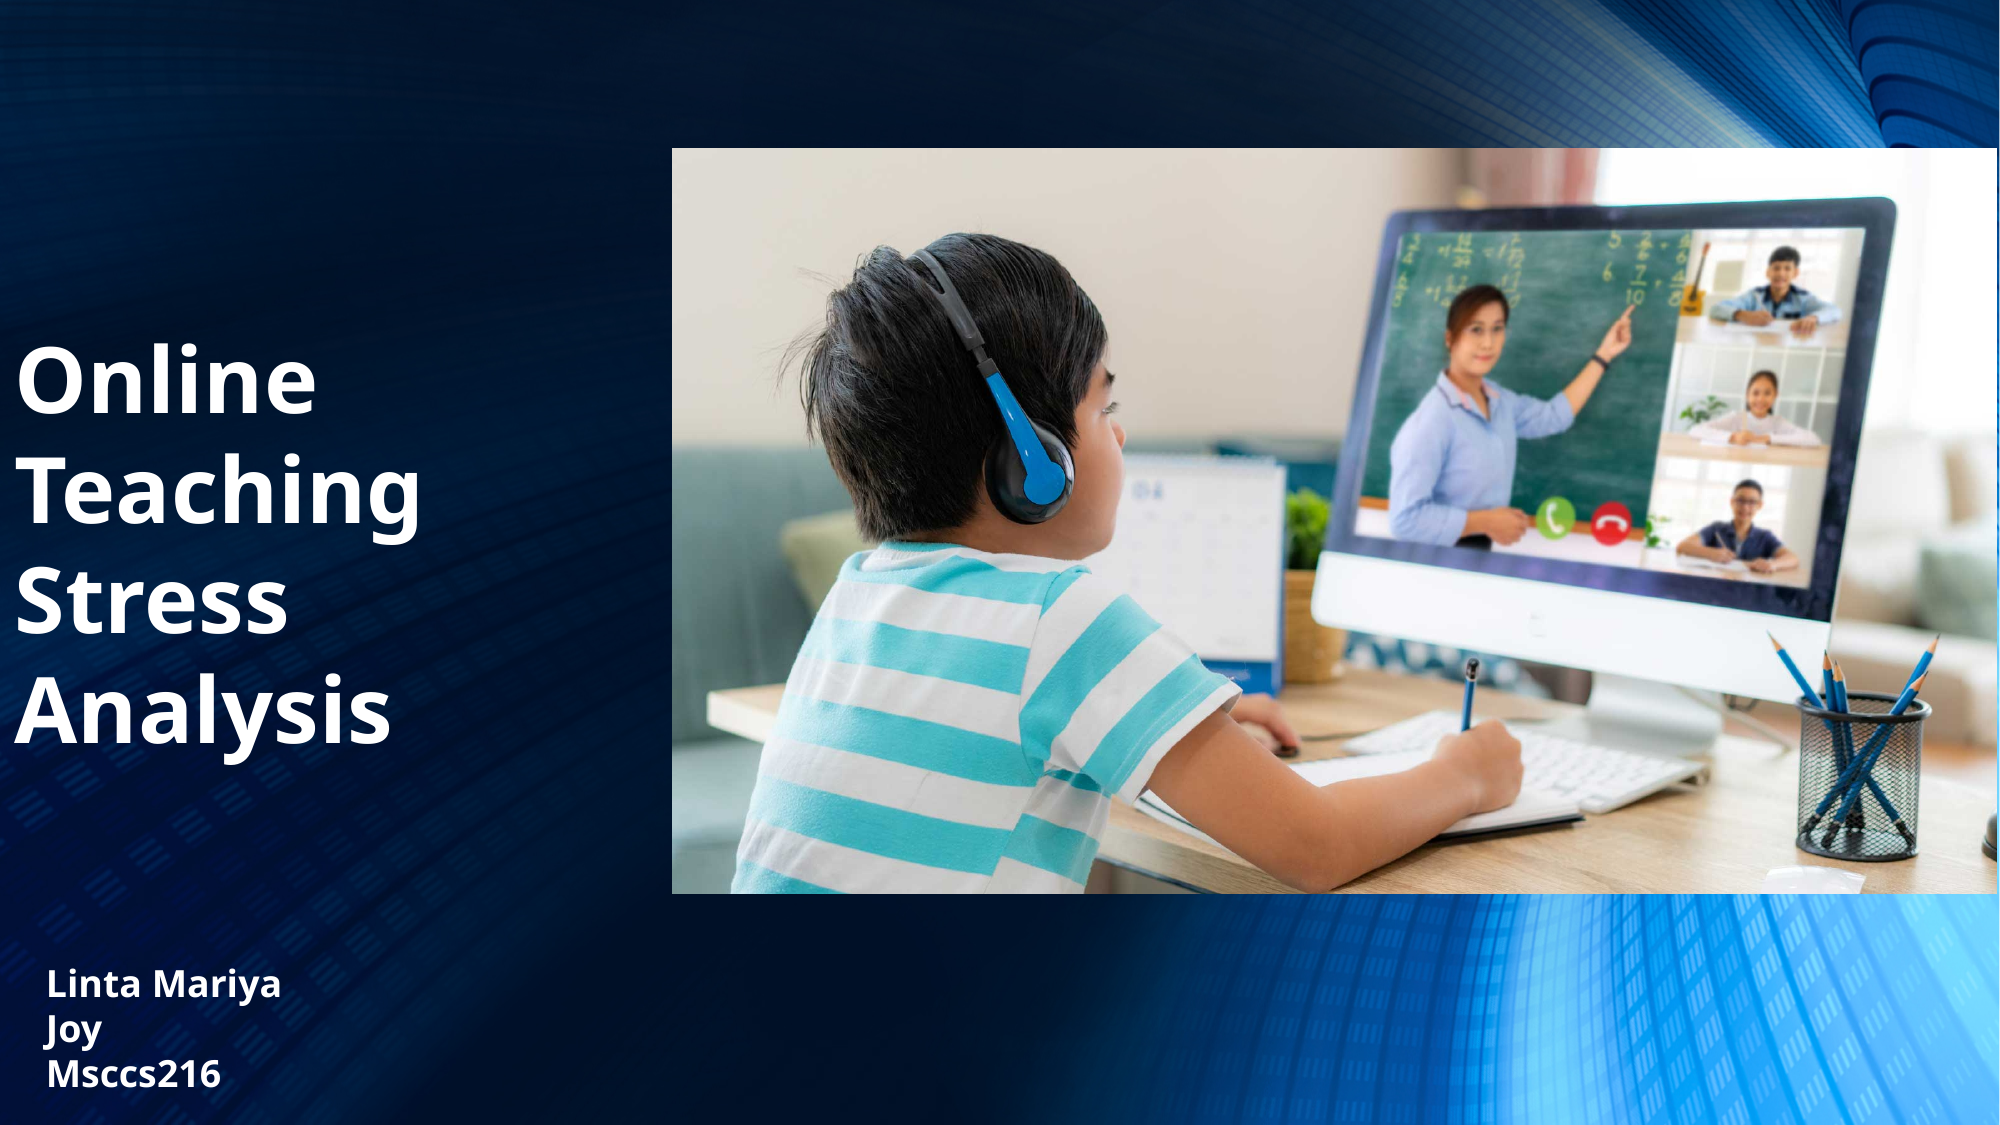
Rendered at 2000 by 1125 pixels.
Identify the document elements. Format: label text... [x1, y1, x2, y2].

picture [0, 0, 2000, 1125]
text_box Online Teaching Stress Analysis [0, 314, 672, 769]
text_box Linta Mariya Joy Msccs216 [31, 952, 362, 1102]
